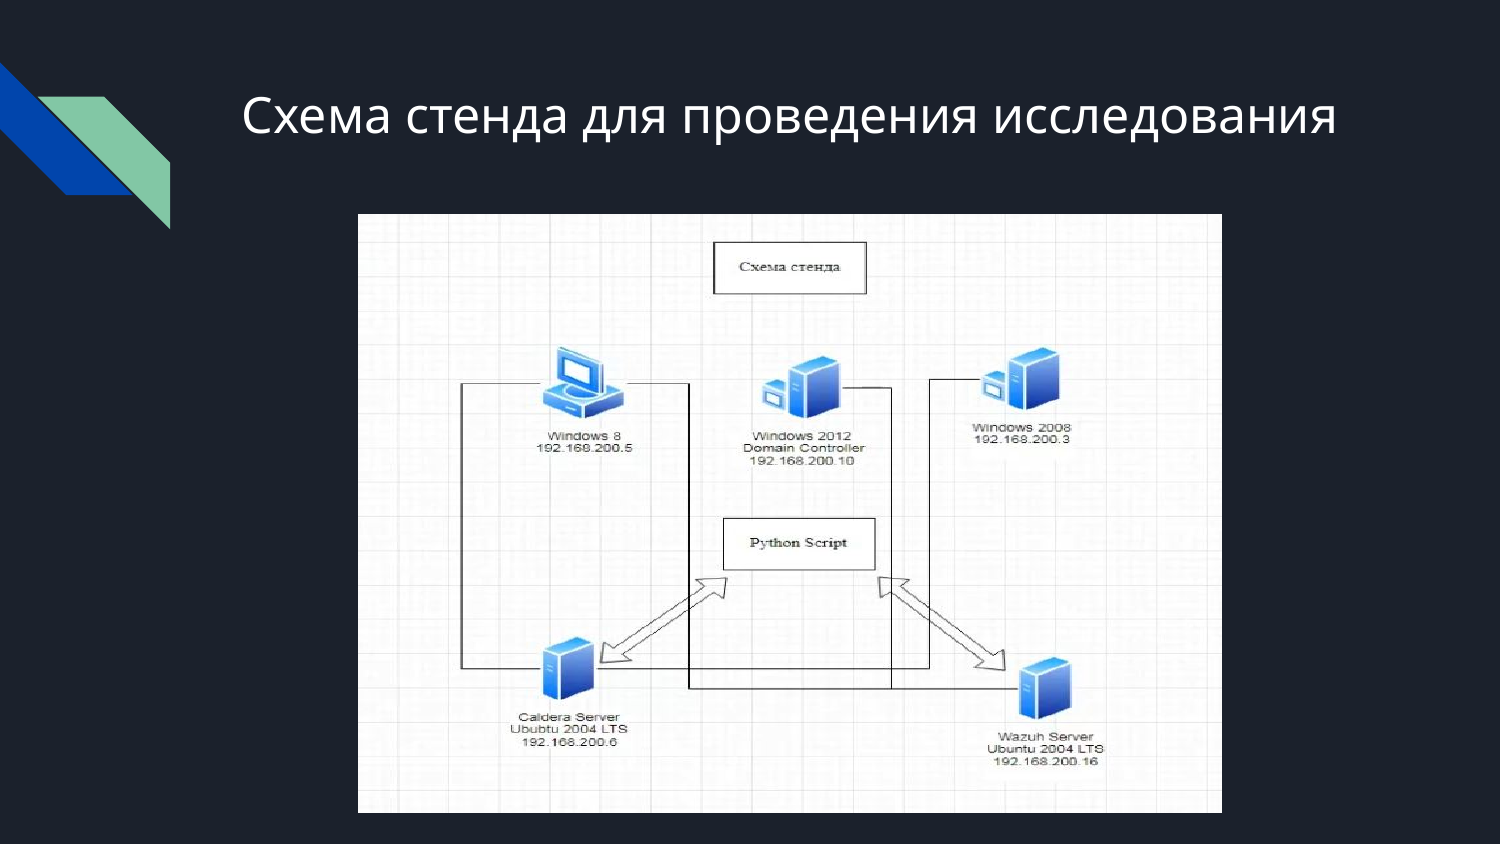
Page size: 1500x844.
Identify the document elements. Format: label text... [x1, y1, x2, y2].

title Схема стенда для проведения исследования [212, 64, 1368, 215]
picture [358, 214, 1223, 813]
